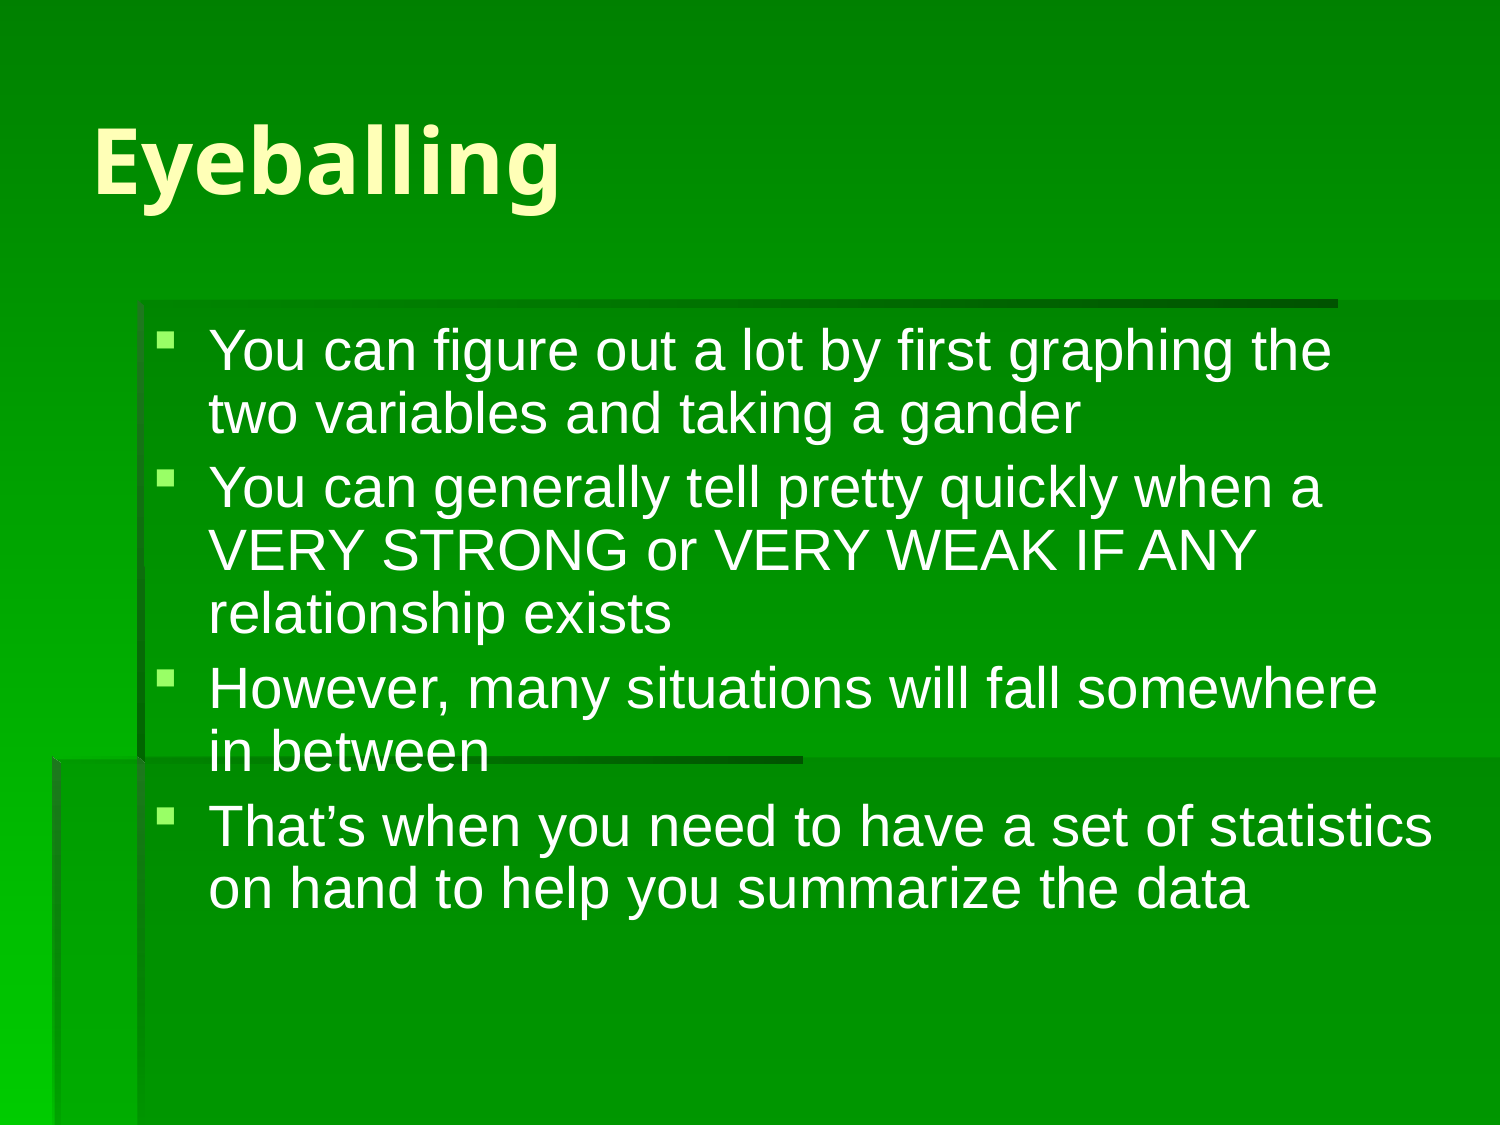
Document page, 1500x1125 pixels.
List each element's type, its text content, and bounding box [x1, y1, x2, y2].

title Eyeballing [74, 39, 1451, 276]
list You can figure out a lot by first graphing the two variables and taking a gander You can generally tell pretty quickly when a VERY STRONG or VERY WEAK IF ANY relationship exists However, many situations will fall somewhere in between That’s when you need to have a set of statistics on hand to help you summarize the data [137, 312, 1452, 1001]
